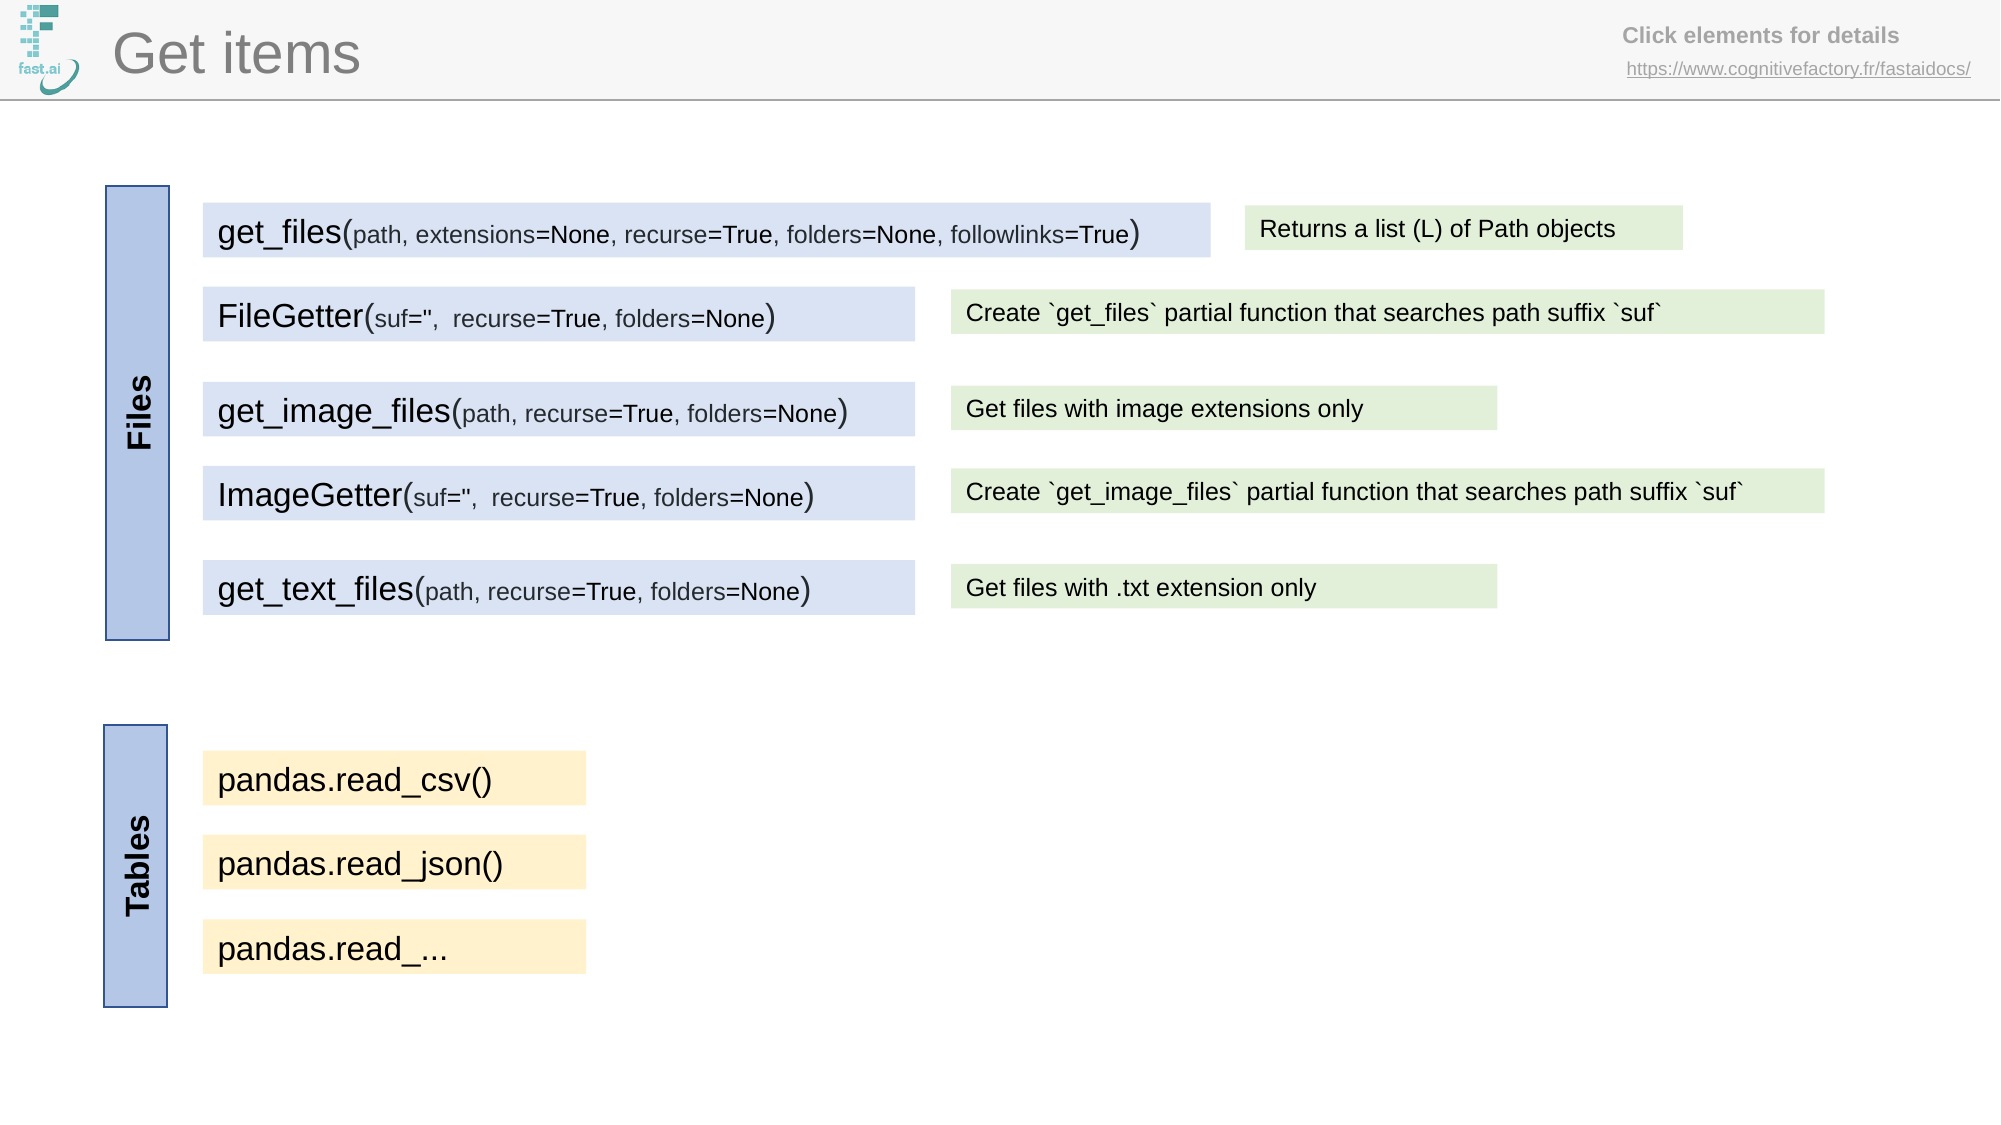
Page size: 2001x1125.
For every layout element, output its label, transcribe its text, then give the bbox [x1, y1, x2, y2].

text_box get_files(path, extensions=None, recurse=True, folders=None, followlinks=True) [202, 202, 1211, 258]
text_box get_text_files(path, recurse=True, folders=None) [202, 560, 916, 615]
text_box Create `get_files` partial function that searches path suffix `suf` [951, 289, 1825, 334]
text_box Tables [103, 724, 168, 1008]
text_box FileGetter(suf='', recurse=True, folders=None) [202, 286, 916, 342]
text_box Get files with .txt extension only [951, 563, 1498, 609]
text_box Files [105, 185, 170, 641]
text_box pandas.read_json() [202, 834, 587, 890]
text_box Returns a list (L) of Path objects [1244, 205, 1683, 250]
text_box Get items [97, 8, 377, 93]
picture [0, 0, 90, 99]
text_box Create `get_image_files` partial function that searches path suffix `suf` [951, 468, 1825, 514]
text_box get_image_files(path, recurse=True, folders=None) [202, 381, 916, 437]
text_box pandas.read_... [202, 919, 587, 974]
text_box ImageGetter(suf='', recurse=True, folders=None) [202, 465, 916, 521]
text_box pandas.read_csv() [202, 750, 587, 806]
text_box Get files with image extensions only [951, 385, 1498, 431]
